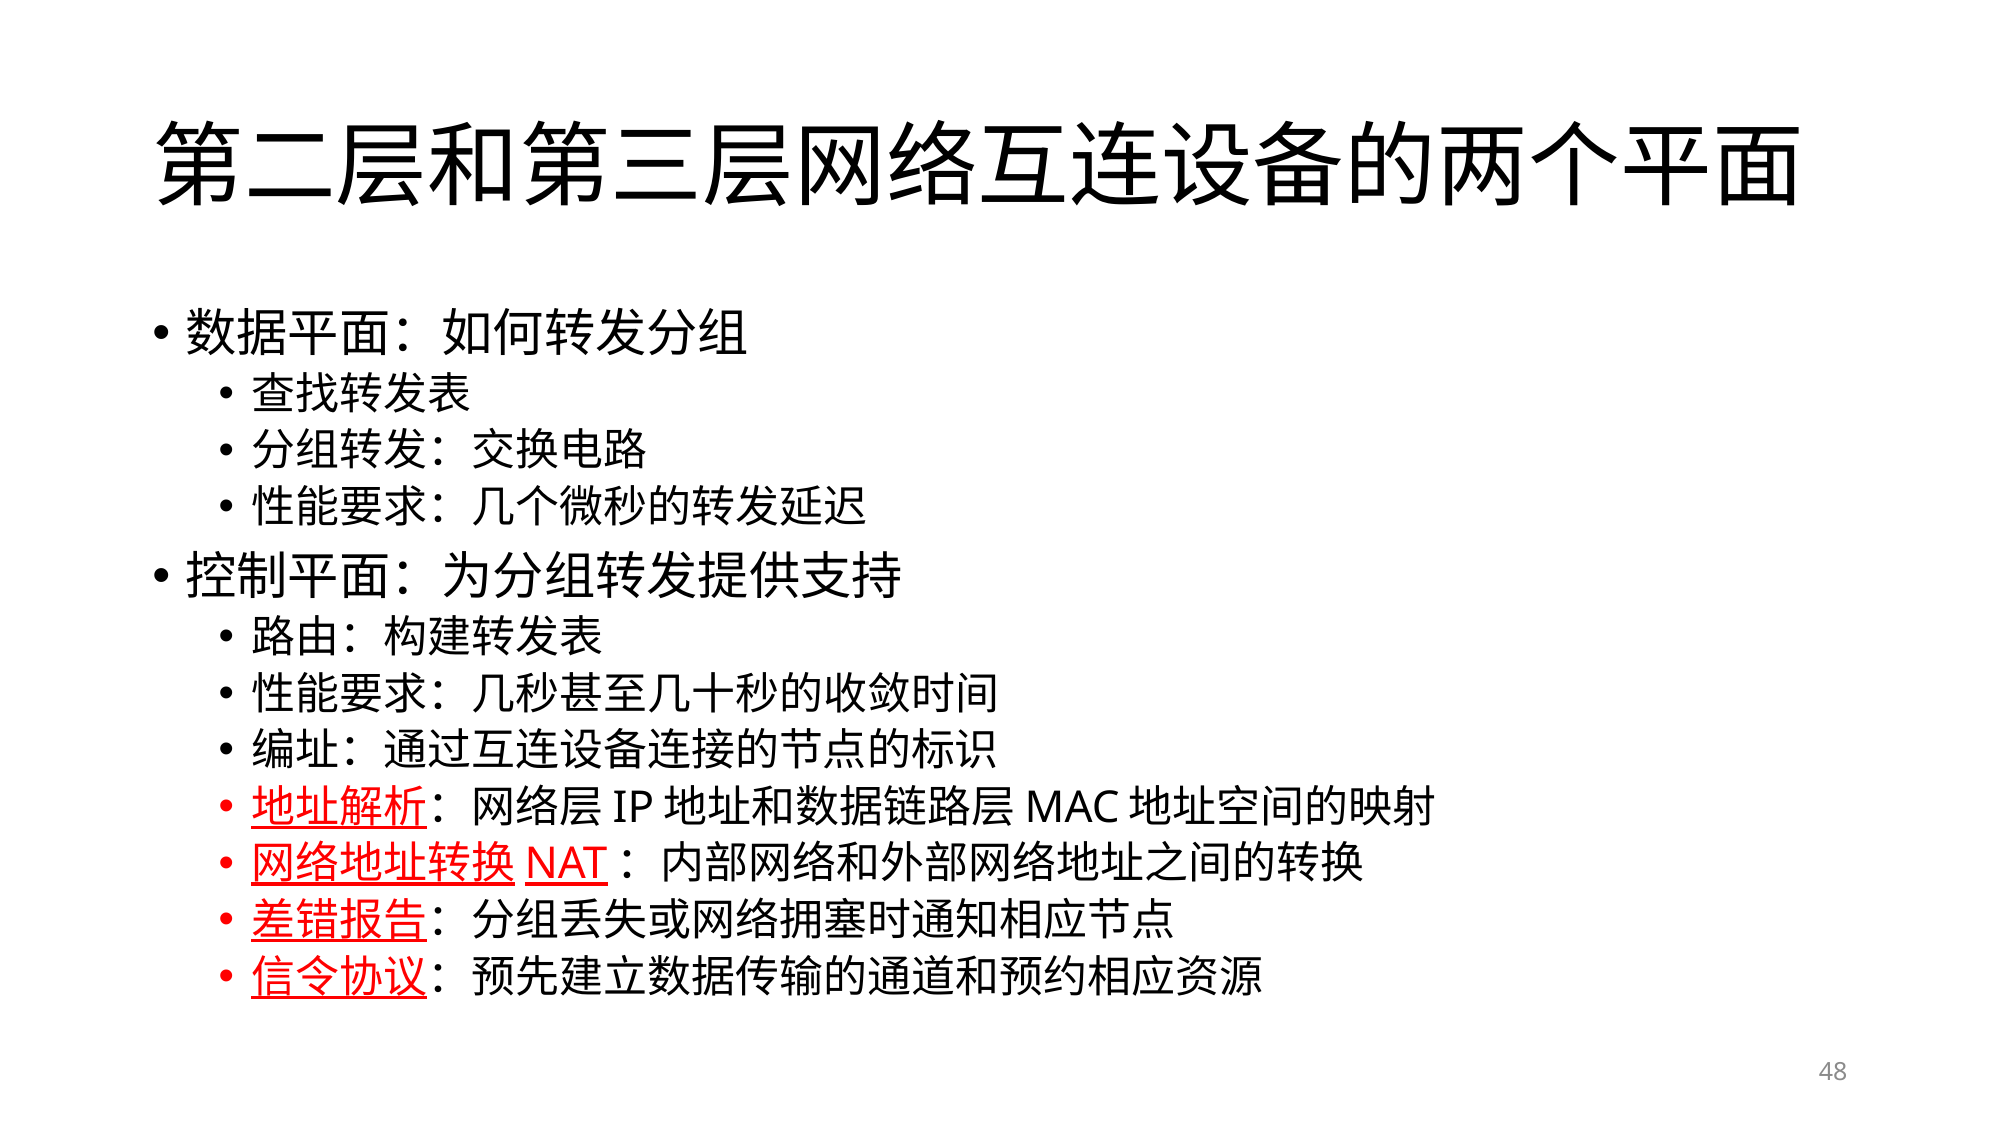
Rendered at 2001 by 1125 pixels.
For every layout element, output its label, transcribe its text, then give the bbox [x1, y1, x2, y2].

slide_number 48 [1412, 1042, 1863, 1103]
list 数据平面：如何转发分组 查找转发表 分组转发：交换电路 性能要求：几个微秒的转发延迟 控制平面：为分组转发提供支持 路由：构建转发表 性能要求：几秒甚至几十秒的收敛时间 编址：通过互连设备连接的节点的标识 地址解析：网络层IP地址和数据链路层MAC地址空间的映射 网络地址转换NAT：内部网络和外部网络地址之间的转换 差错报告：分组丢失或网络拥塞时通知相应节点 信令协议：预先建立数据传输的通道和预约相应资源 [137, 299, 1863, 1014]
title 第二层和第三层网络互连设备的两个平面 [137, 59, 1863, 278]
